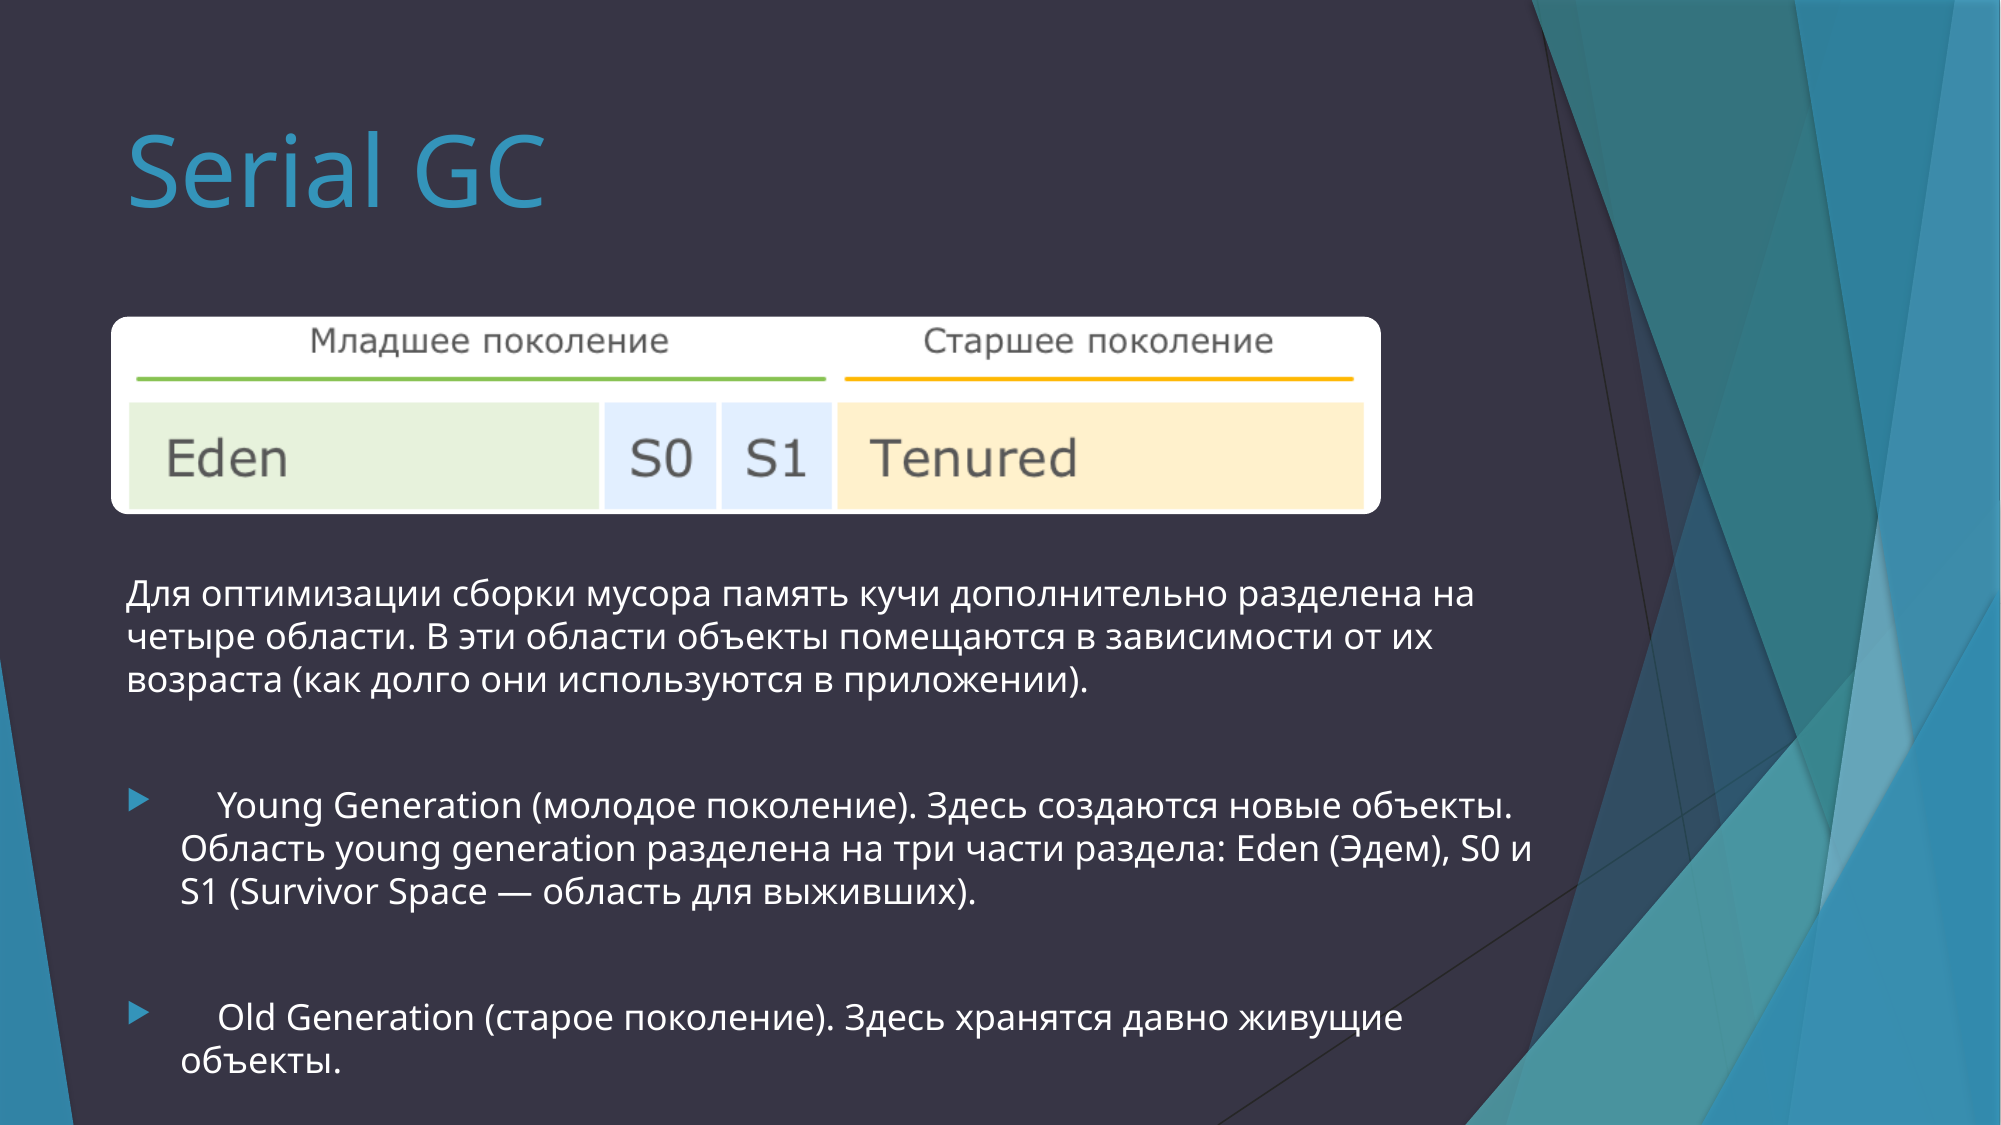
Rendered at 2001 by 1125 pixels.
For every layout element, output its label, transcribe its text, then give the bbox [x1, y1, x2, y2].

list Для оптимизации сборки мусора память кучи дополнительно разделена на четыре области. В эти области объекты помещаются в зависимости от их возраста (как долго они используются в приложении). Young Generation (молодое поколение). Здесь создаются новые объекты. Область young generation разделена на три части раздела: Eden (Эдем), S0 и S1 (Survivor Space — область для выживших). Old Generation (старое поколение). Здесь хранятся давно живущие объекты. [111, 562, 1556, 1090]
title Serial GC [111, 99, 1522, 317]
picture [110, 316, 1382, 515]
